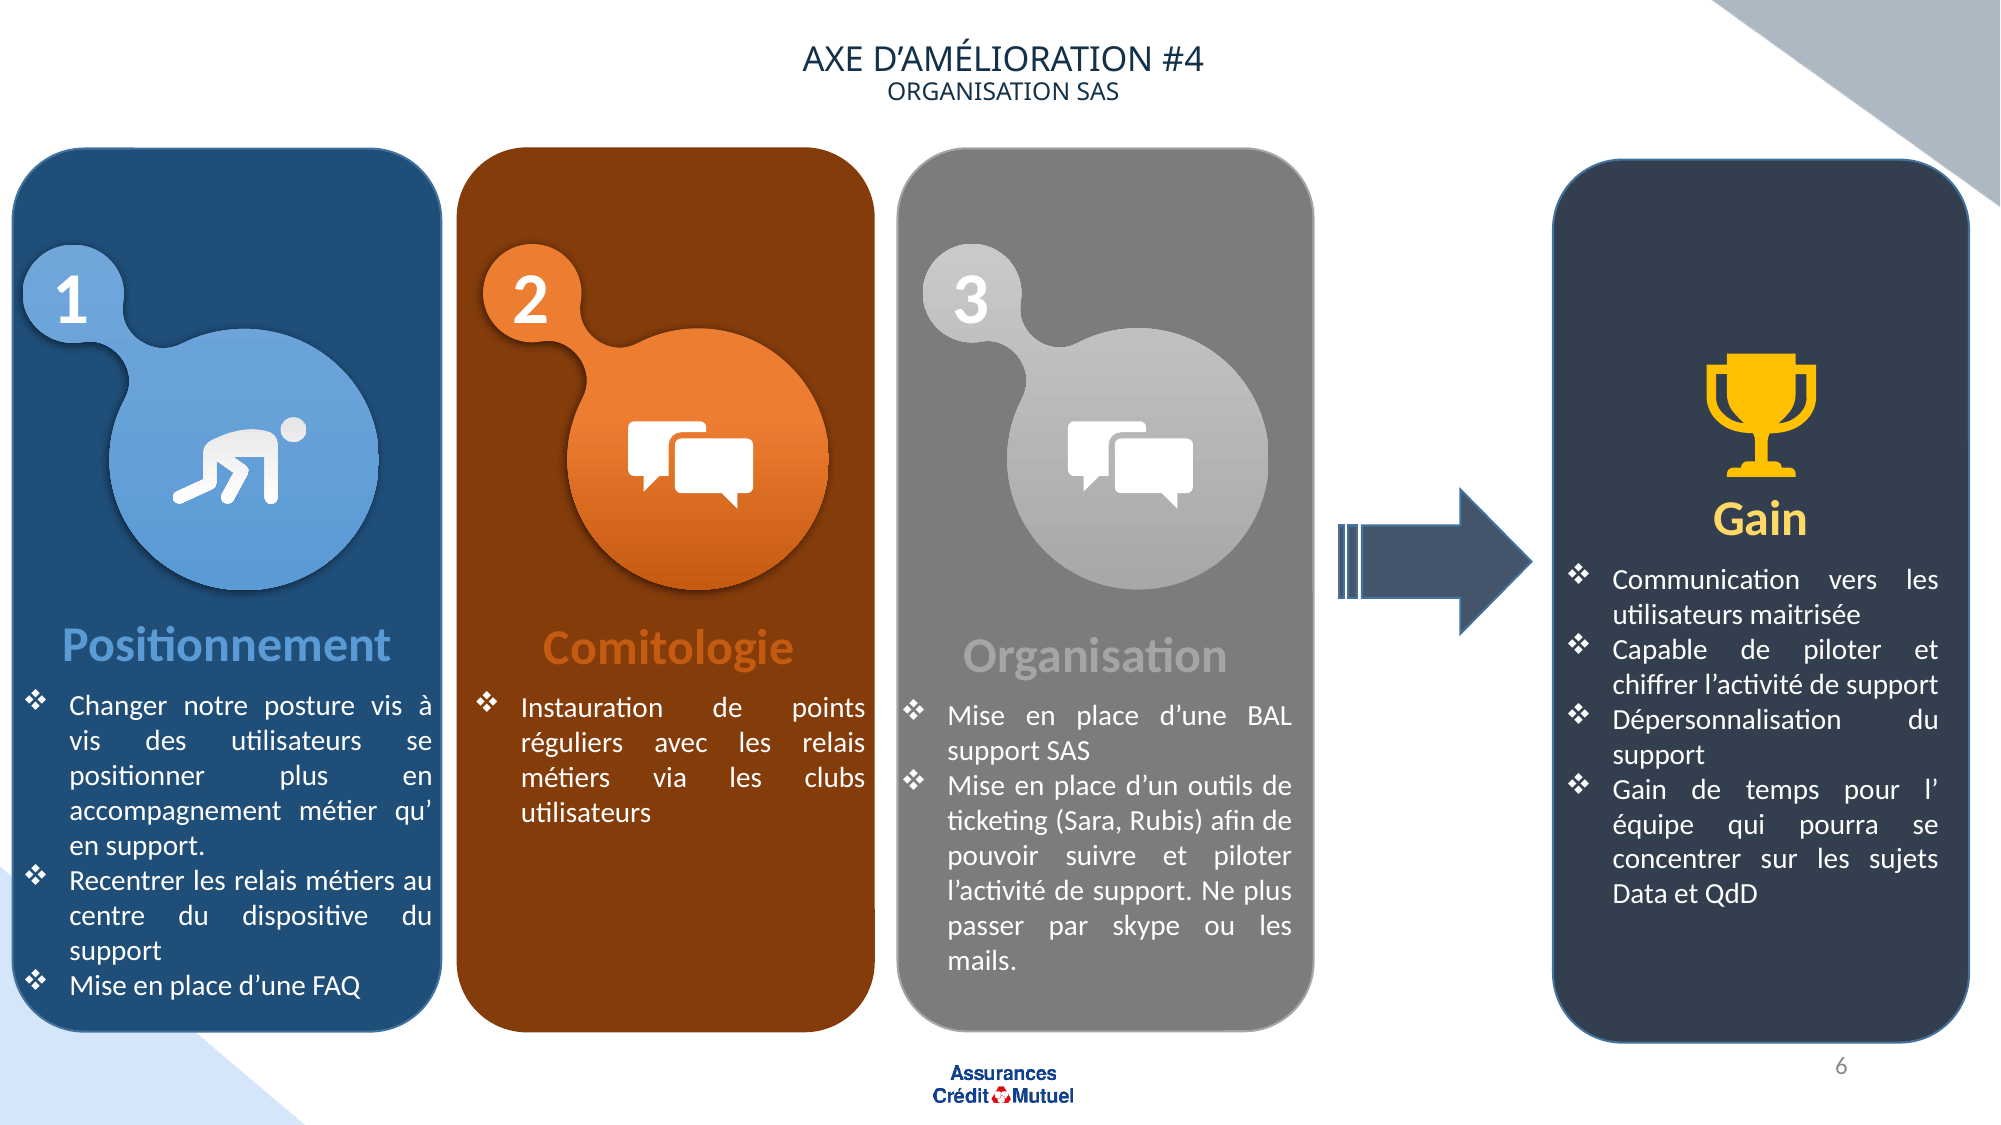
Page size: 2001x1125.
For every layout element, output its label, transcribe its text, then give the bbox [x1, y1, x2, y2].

text_box [1114, 438, 1193, 509]
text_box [472, 605, 866, 838]
text_box [1338, 524, 1345, 599]
text_box [1551, 158, 1971, 1044]
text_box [12, 148, 442, 1032]
text_box [628, 421, 707, 492]
text_box 3 [922, 243, 1269, 590]
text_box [1565, 477, 1939, 987]
text_box [896, 147, 1315, 1033]
slide_number 6 [1412, 1042, 1863, 1103]
picture [0, 866, 308, 1125]
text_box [899, 613, 1293, 987]
text_box [1706, 353, 1817, 477]
text_box [1360, 486, 1533, 637]
text_box [674, 438, 754, 509]
text_box [1067, 421, 1147, 492]
text_box [456, 147, 875, 1033]
picture [1709, 0, 2000, 207]
text_box 2 [483, 243, 829, 590]
text_box [1347, 524, 1358, 599]
title Axe d’amélioration #4 Organisation SAS [267, 34, 1740, 114]
picture [933, 1065, 1073, 1103]
